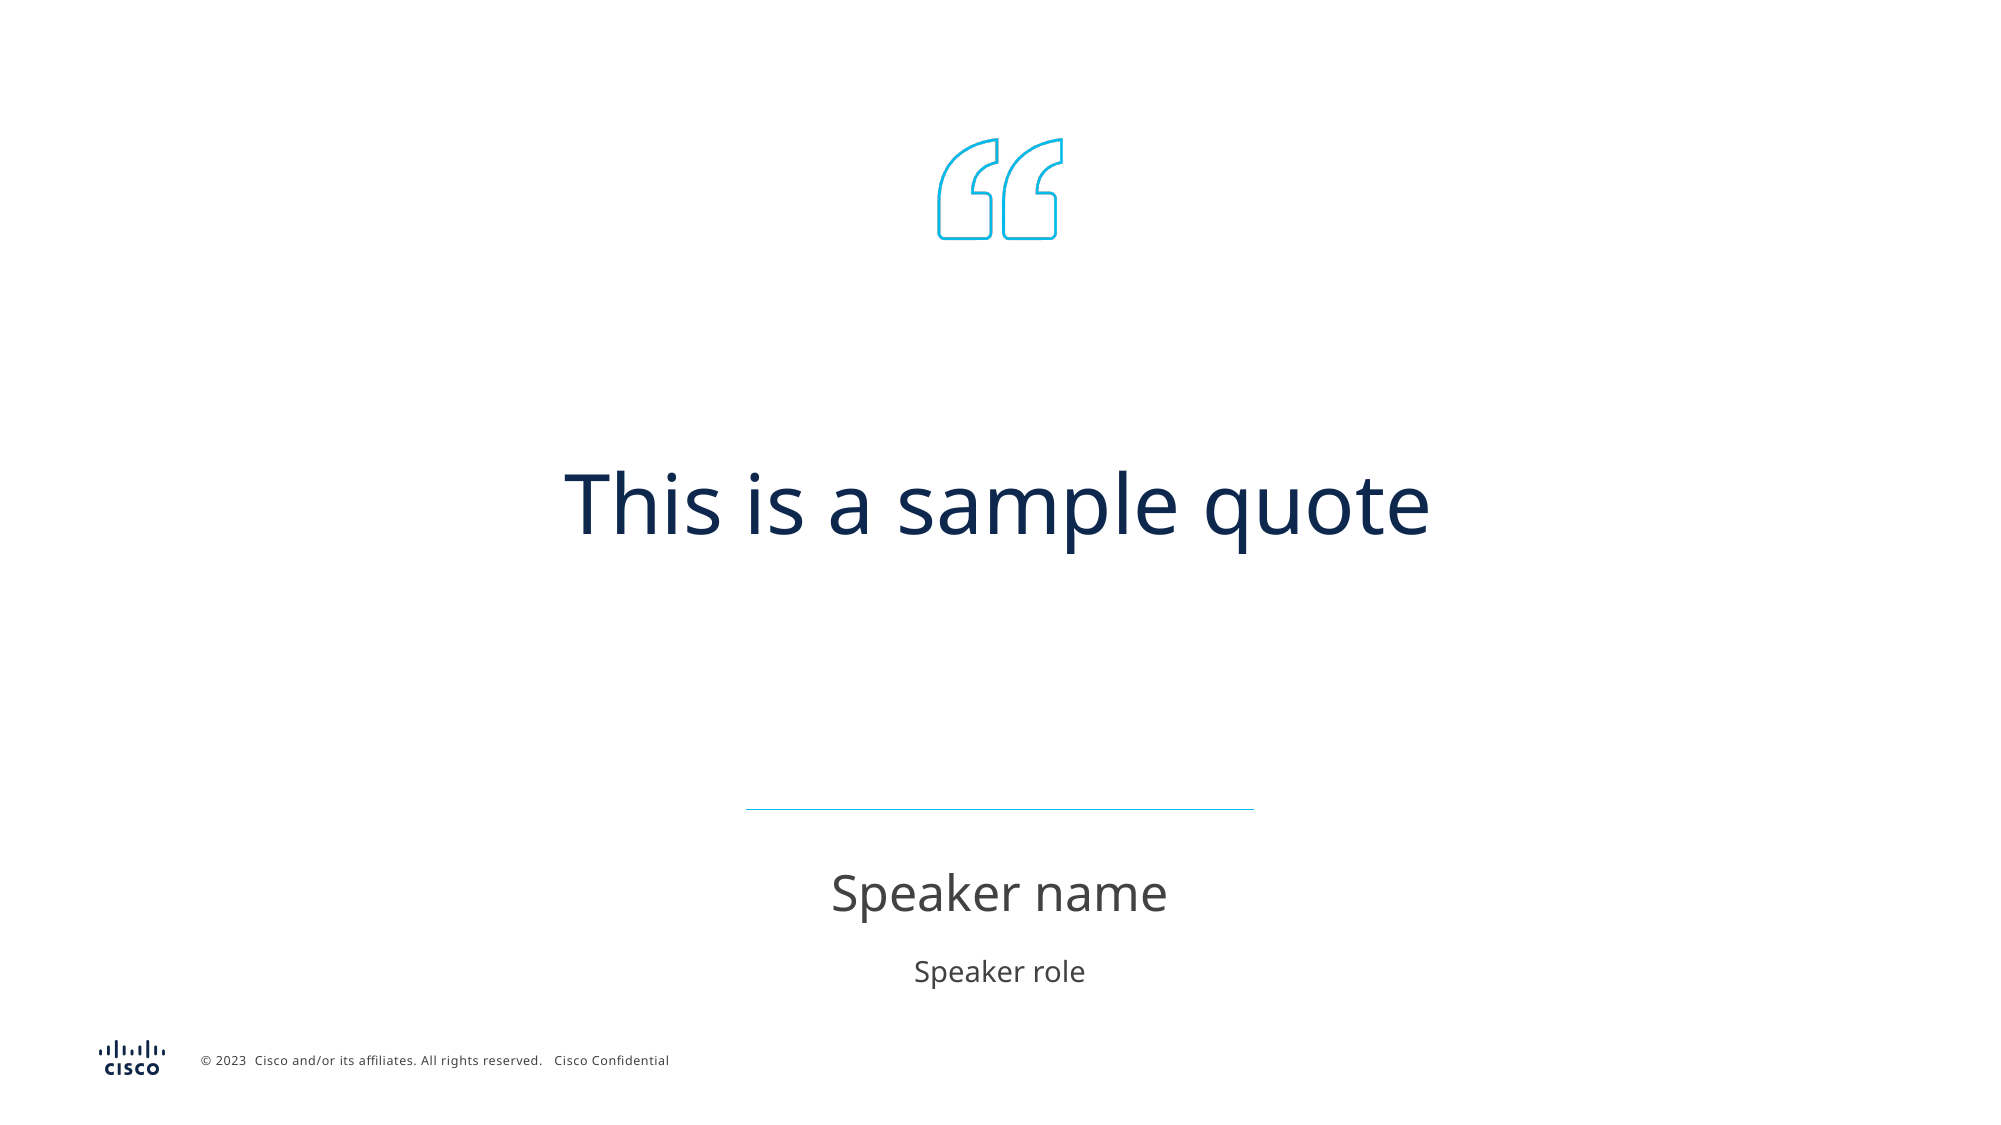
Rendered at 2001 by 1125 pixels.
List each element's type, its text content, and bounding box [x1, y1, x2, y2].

picture [876, 120, 1124, 229]
title This is a sample quote [147, 229, 1850, 773]
list Speaker name [99, 858, 1900, 924]
subtitle Speaker role [99, 928, 1900, 1005]
picture [1006, 142, 1060, 229]
picture [99, 1040, 165, 1075]
picture [941, 142, 995, 229]
